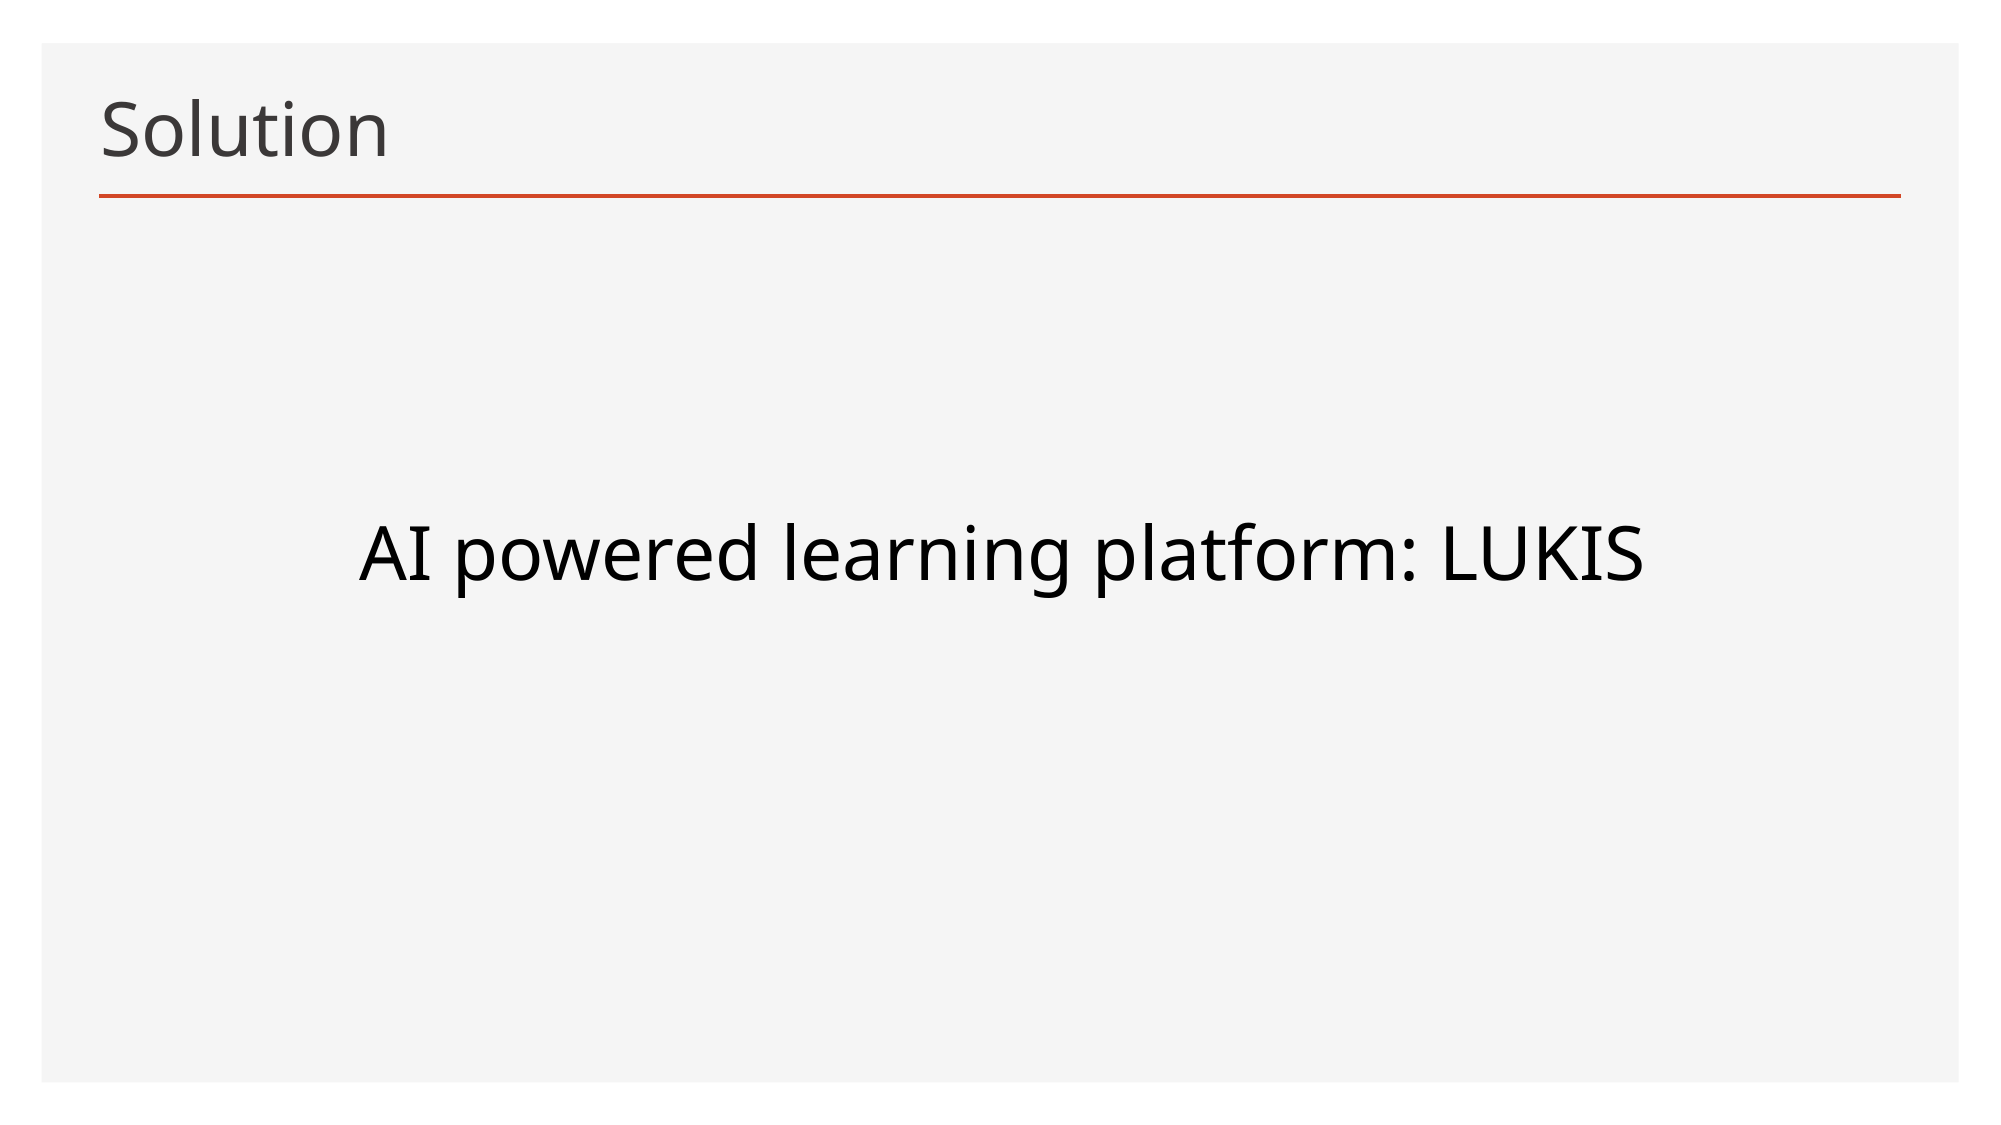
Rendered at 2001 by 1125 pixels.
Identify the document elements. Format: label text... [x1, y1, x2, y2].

text_box AI powered learning platform: LUKIS [344, 498, 1661, 604]
title Solution [85, 73, 1214, 179]
